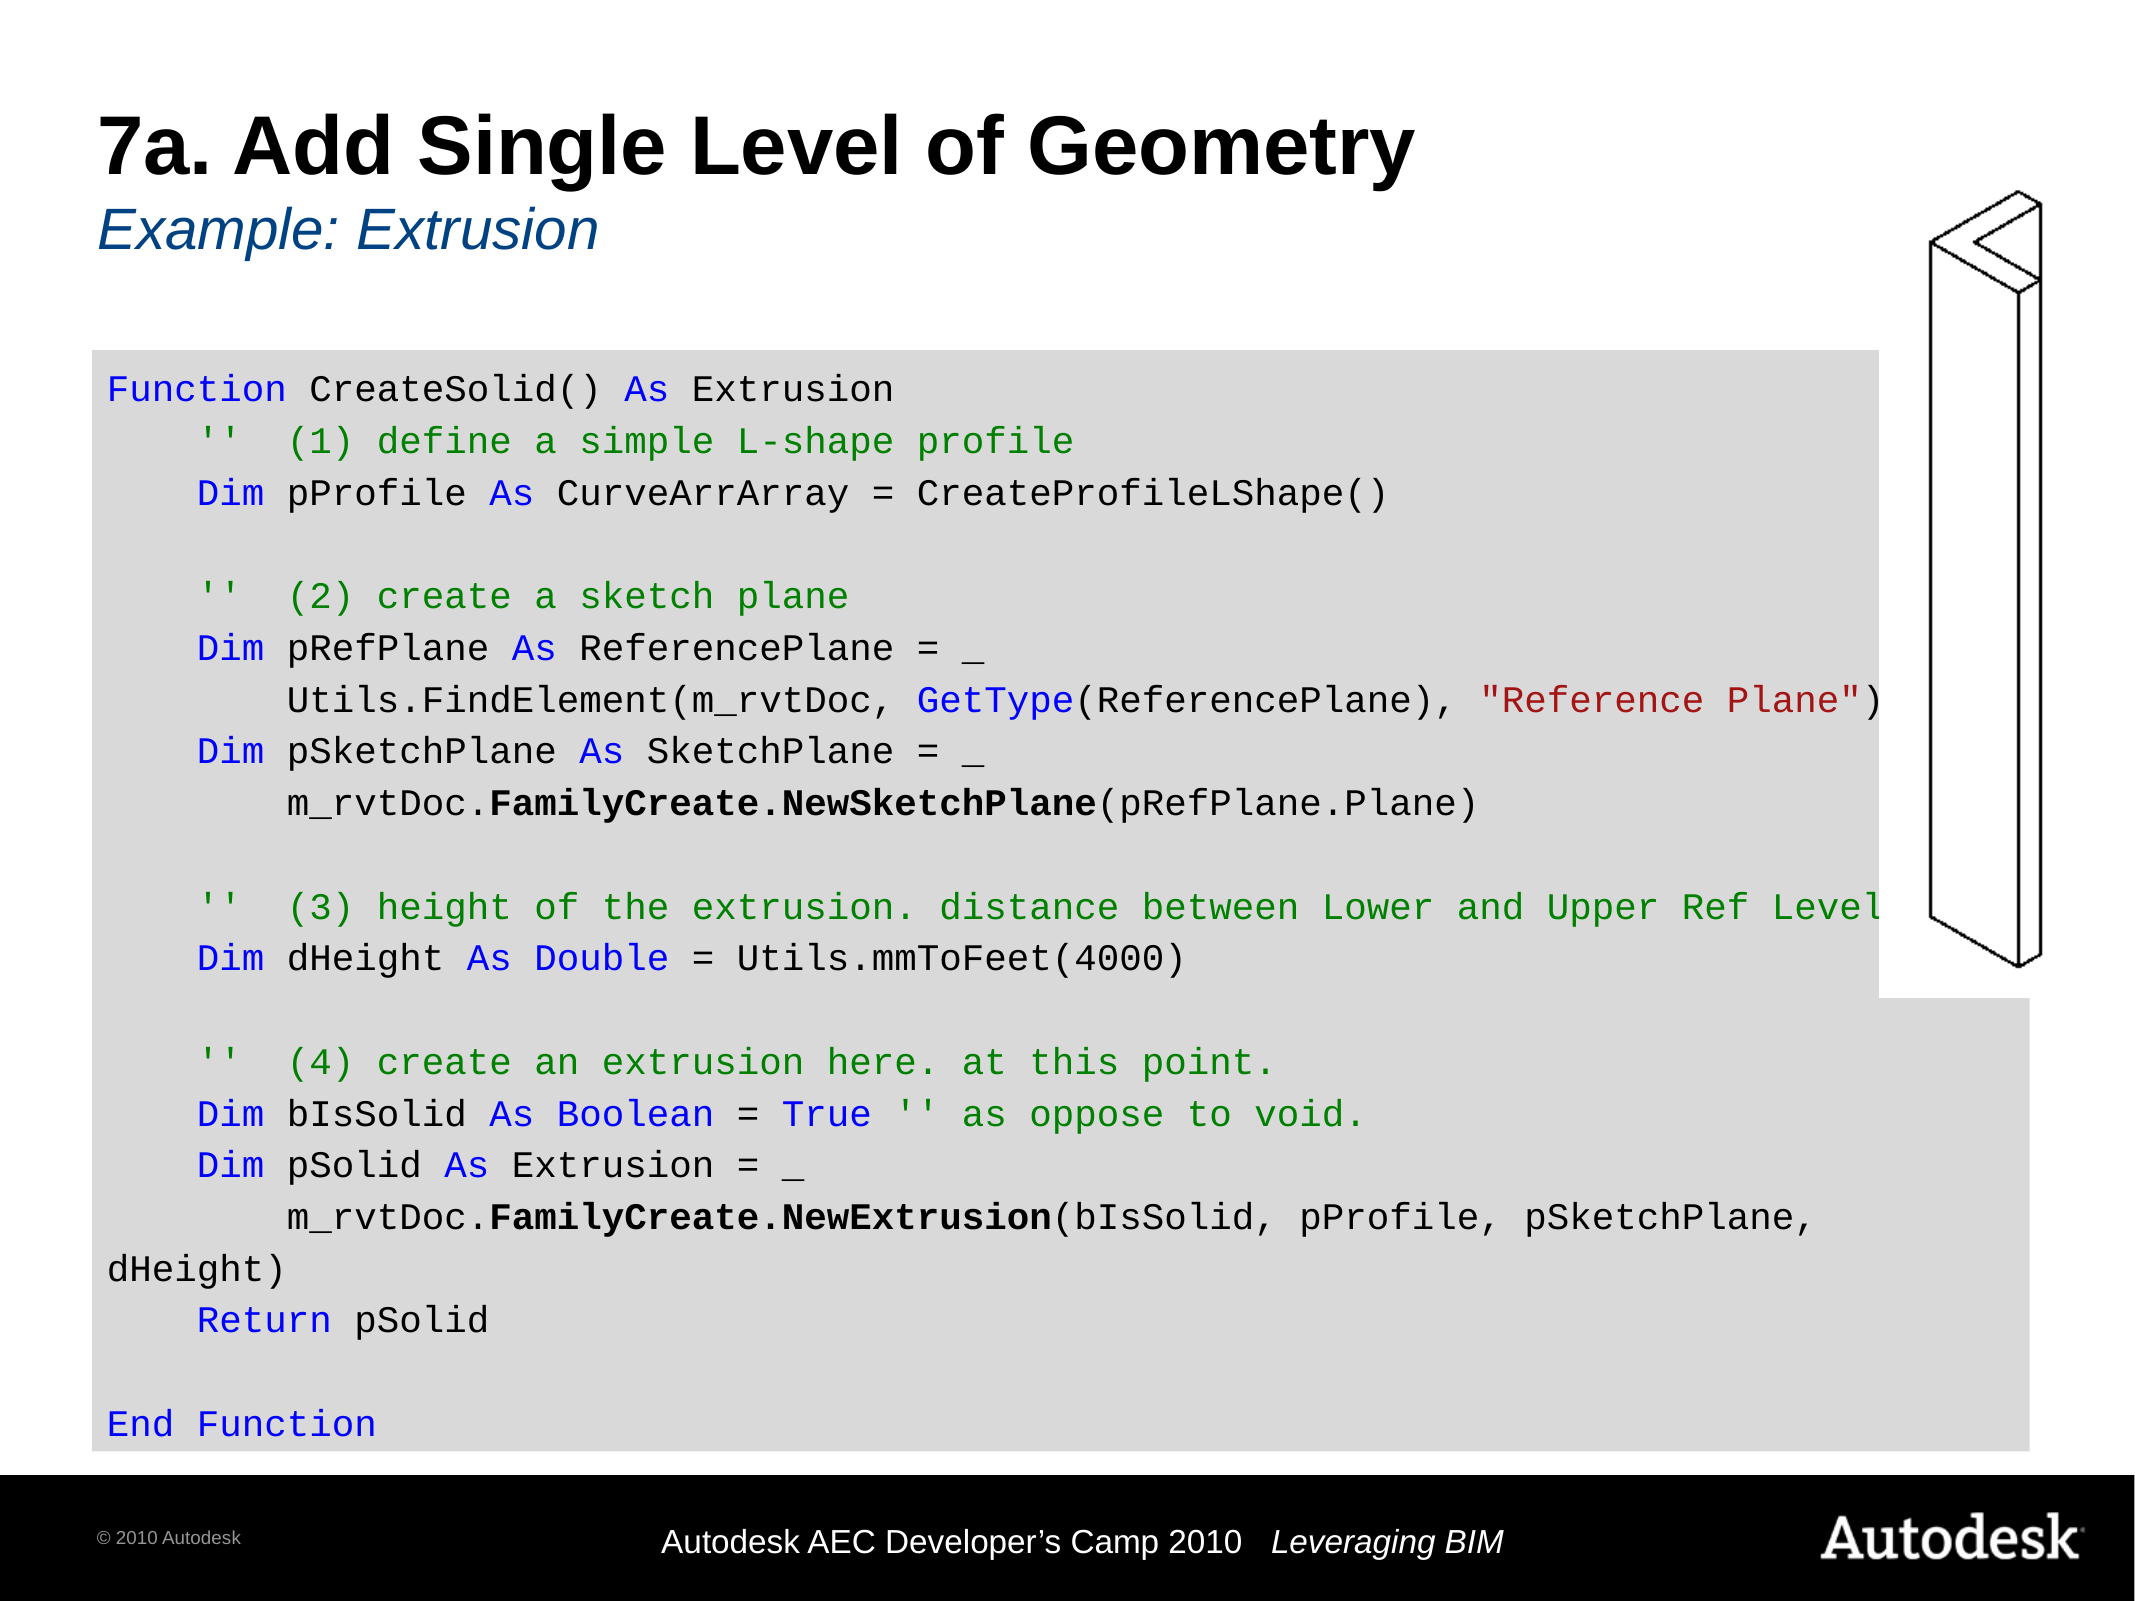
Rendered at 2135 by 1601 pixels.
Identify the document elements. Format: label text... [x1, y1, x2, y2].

title 7a. Add Single Level of Geometry Example: Extrusion [96, 59, 2028, 293]
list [1879, 175, 2110, 998]
text_box Function CreateSolid() As Extrusion '' (1) define a simple L-shape profile Dim pProfile As CurveArrArray = CreateProfileLShape() '' (2) create a sketch plane Dim pRefPlane As ReferencePlane = _ Utils.FindElement(m_rvtDoc, GetType(ReferencePlane), "Reference Plane") Dim pSketchPlane As SketchPlane = _ m_rvtDoc.FamilyCreate.NewSketchPlane(pRefPlane.Plane) '' (3) height of the extrusion. distance between Lower and Upper Ref Level. Dim dHeight As Double = Utils.mmToFeet(4000) '' (4) create an extrusion here. at this point. Dim bIsSolid As Boolean = True '' as oppose to void. Dim pSolid As Extrusion = _ m_rvtDoc.FamilyCreate.NewExtrusion(bIsSolid, pProfile, pSketchPlane, dHeight) Return pSolid End Function [92, 350, 2030, 1452]
picture [0, 1475, 2135, 1601]
